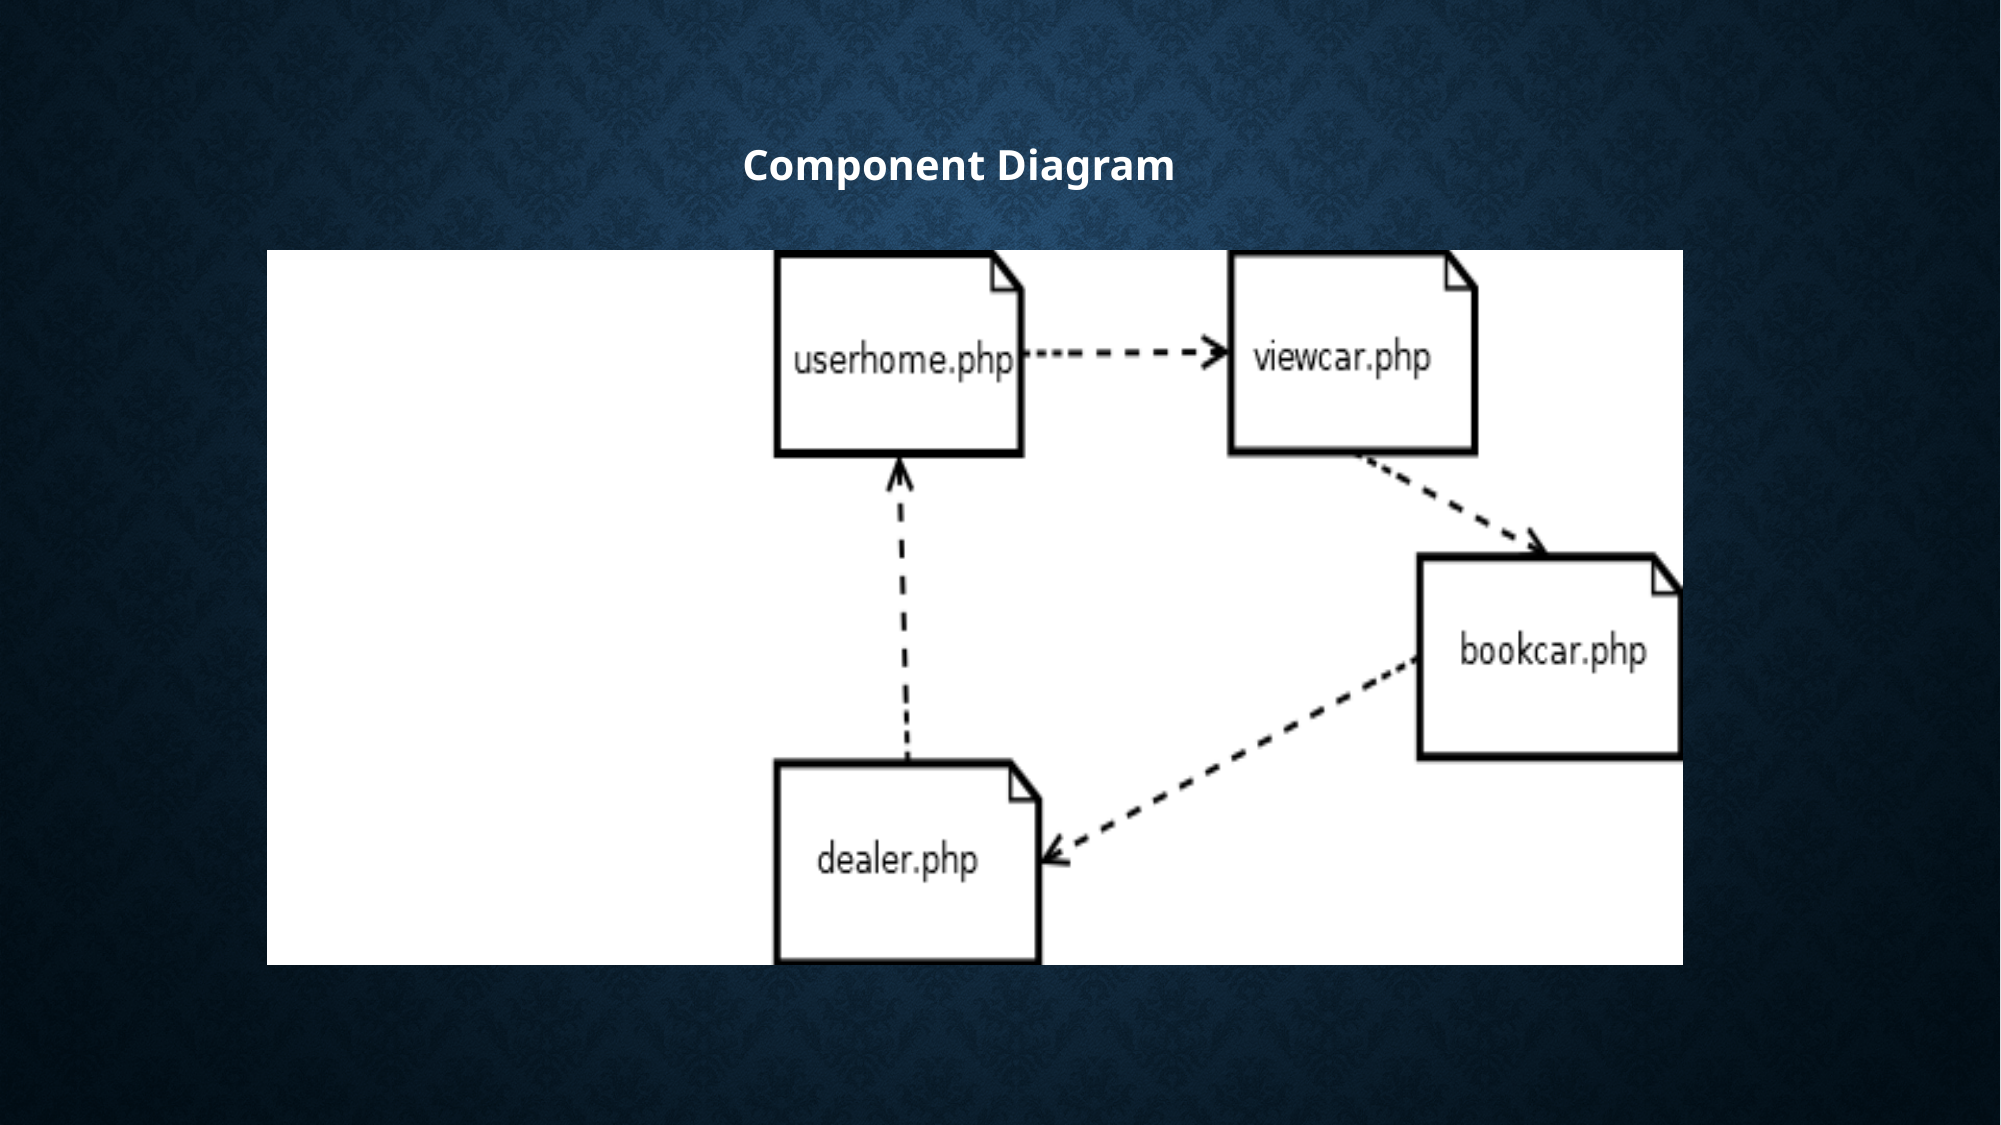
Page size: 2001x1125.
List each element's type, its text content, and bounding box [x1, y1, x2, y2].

picture [267, 250, 1683, 965]
text_box Component Diagram [727, 127, 1191, 196]
